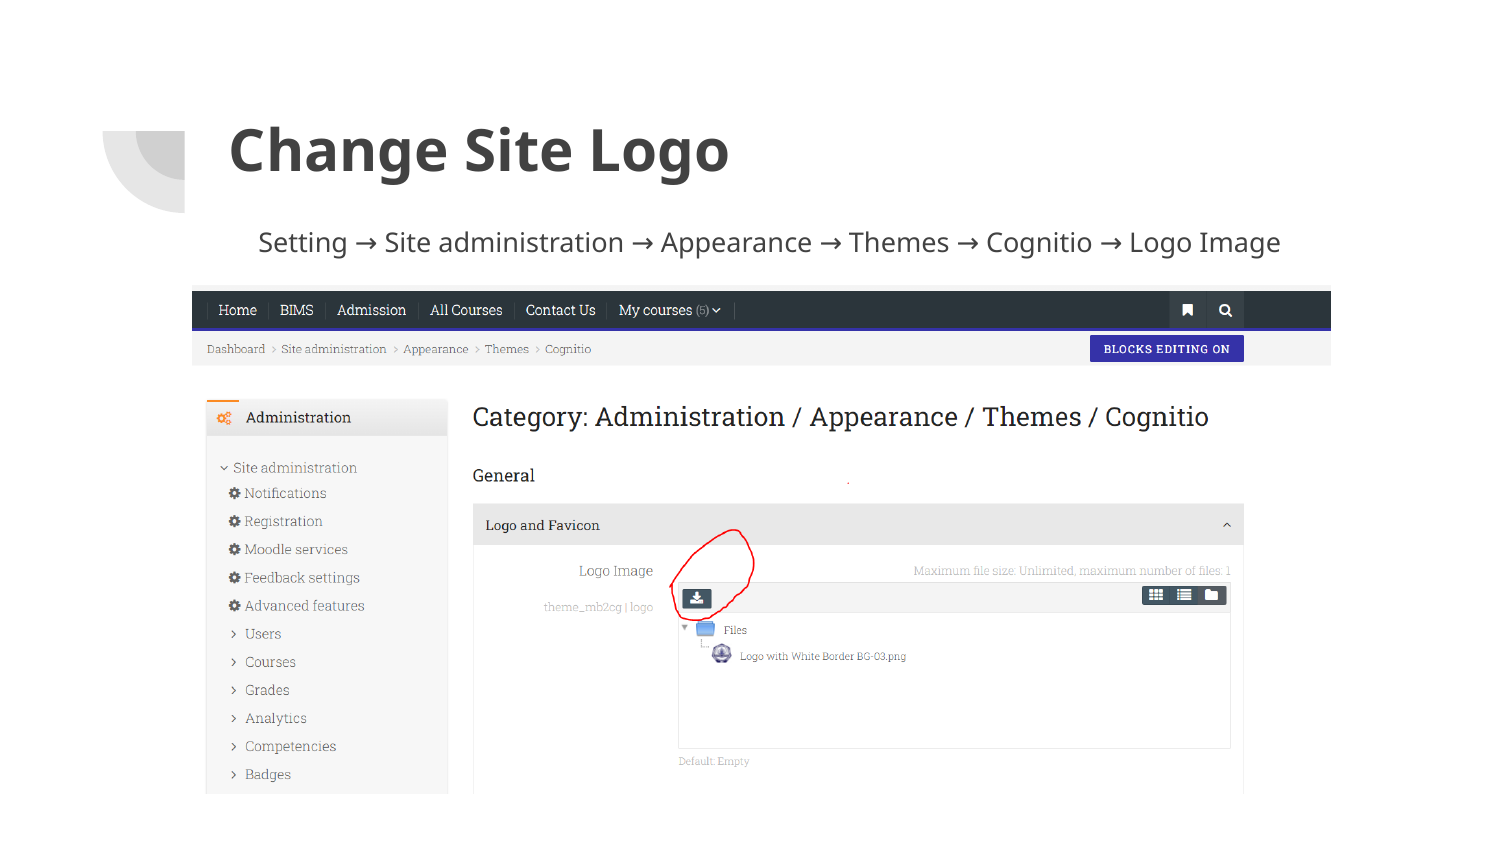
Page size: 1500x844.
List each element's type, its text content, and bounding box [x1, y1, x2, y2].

picture [191, 284, 1332, 794]
list Setting → Site administration → Appearance → Themes → Cognitio → Logo Image [93, 205, 1345, 286]
title Change Site Logo [213, 98, 1368, 263]
